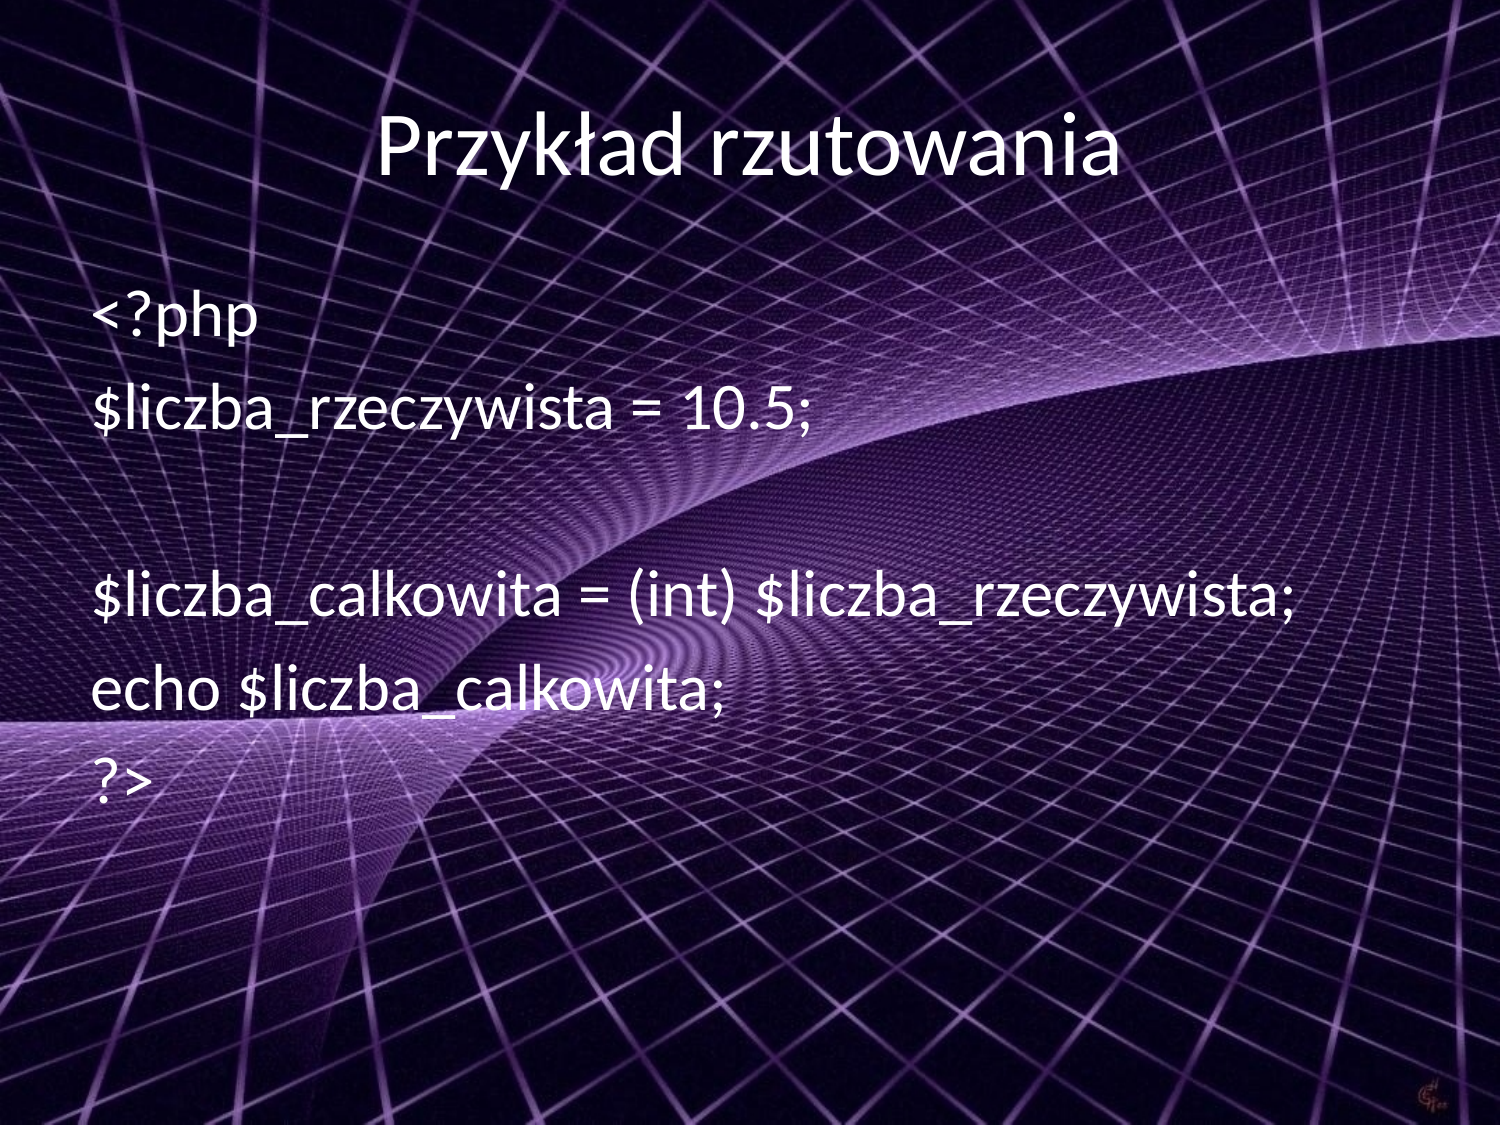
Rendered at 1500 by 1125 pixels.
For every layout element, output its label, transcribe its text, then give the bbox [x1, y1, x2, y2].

picture [0, 0, 1500, 1125]
title Przykład rzutowania [75, 45, 1425, 233]
list <?php $liczba_rzeczywista = 10.5; $liczba_calkowita = (int) $liczba_rzeczywista; echo $liczba_calkowita; ?> [75, 262, 1425, 1005]
